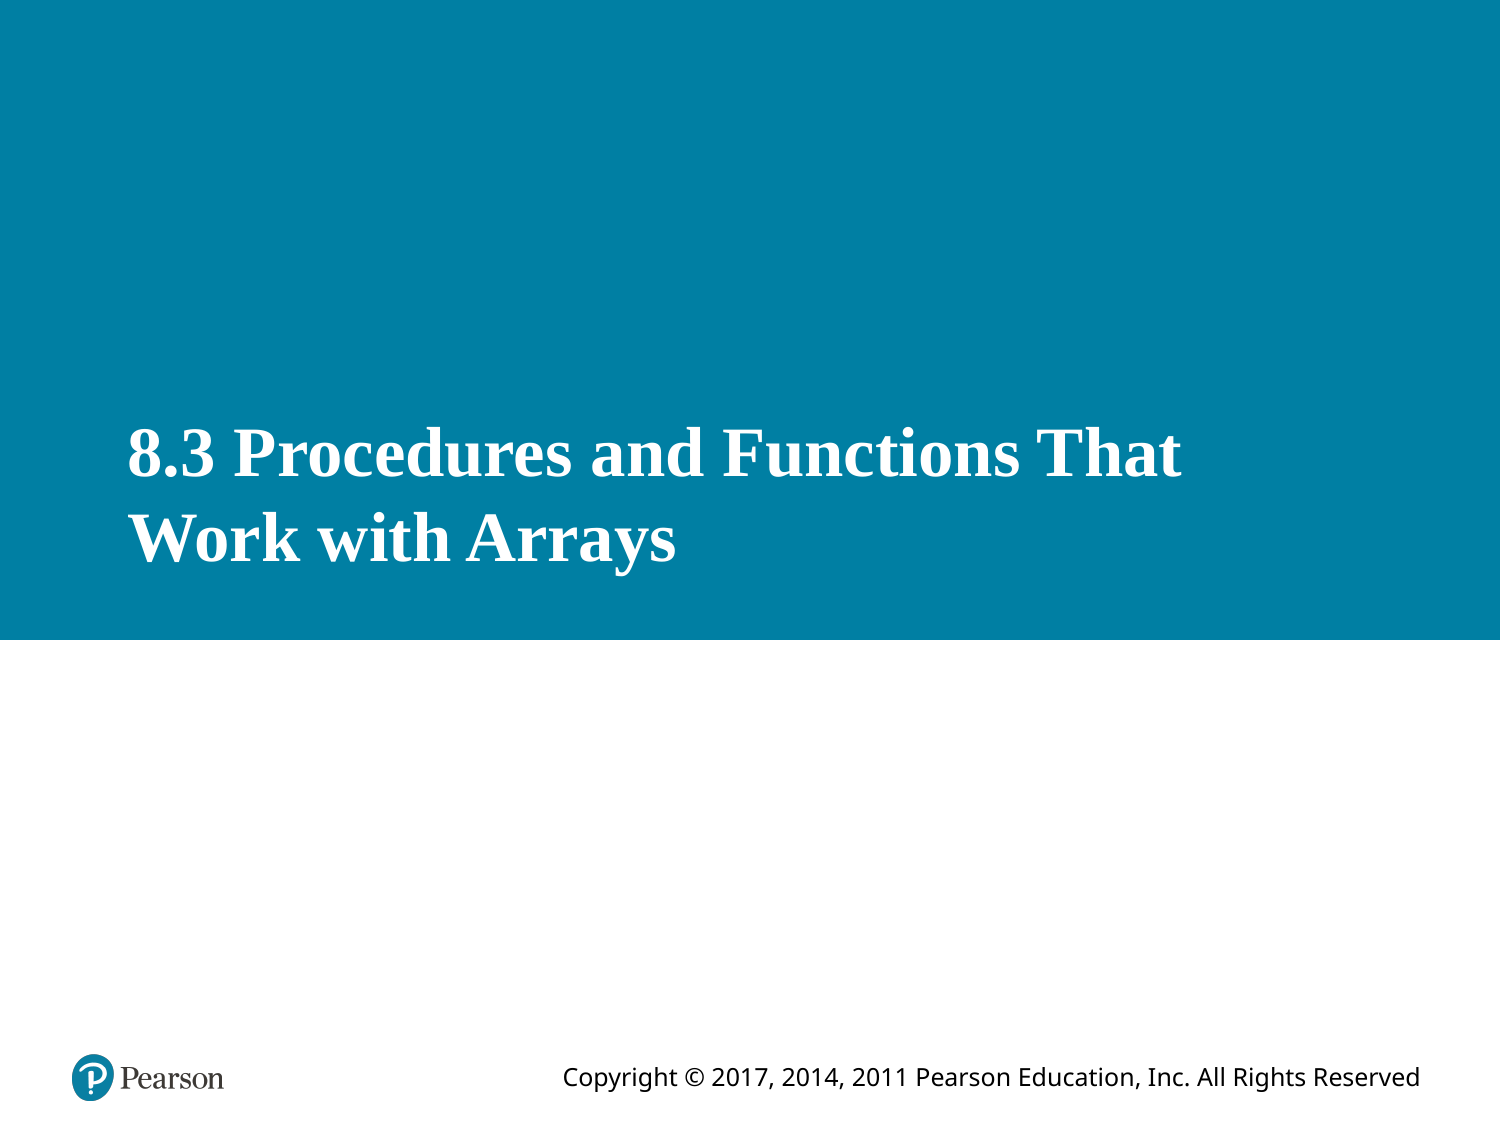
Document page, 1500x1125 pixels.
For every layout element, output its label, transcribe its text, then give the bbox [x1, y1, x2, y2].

picture [80, 1063, 106, 1088]
title 8.3 Procedures and Functions That Work with Arrays [112, 372, 1388, 591]
picture [72, 1087, 83, 1101]
picture [72, 1054, 88, 1070]
picture [98, 1054, 224, 1101]
